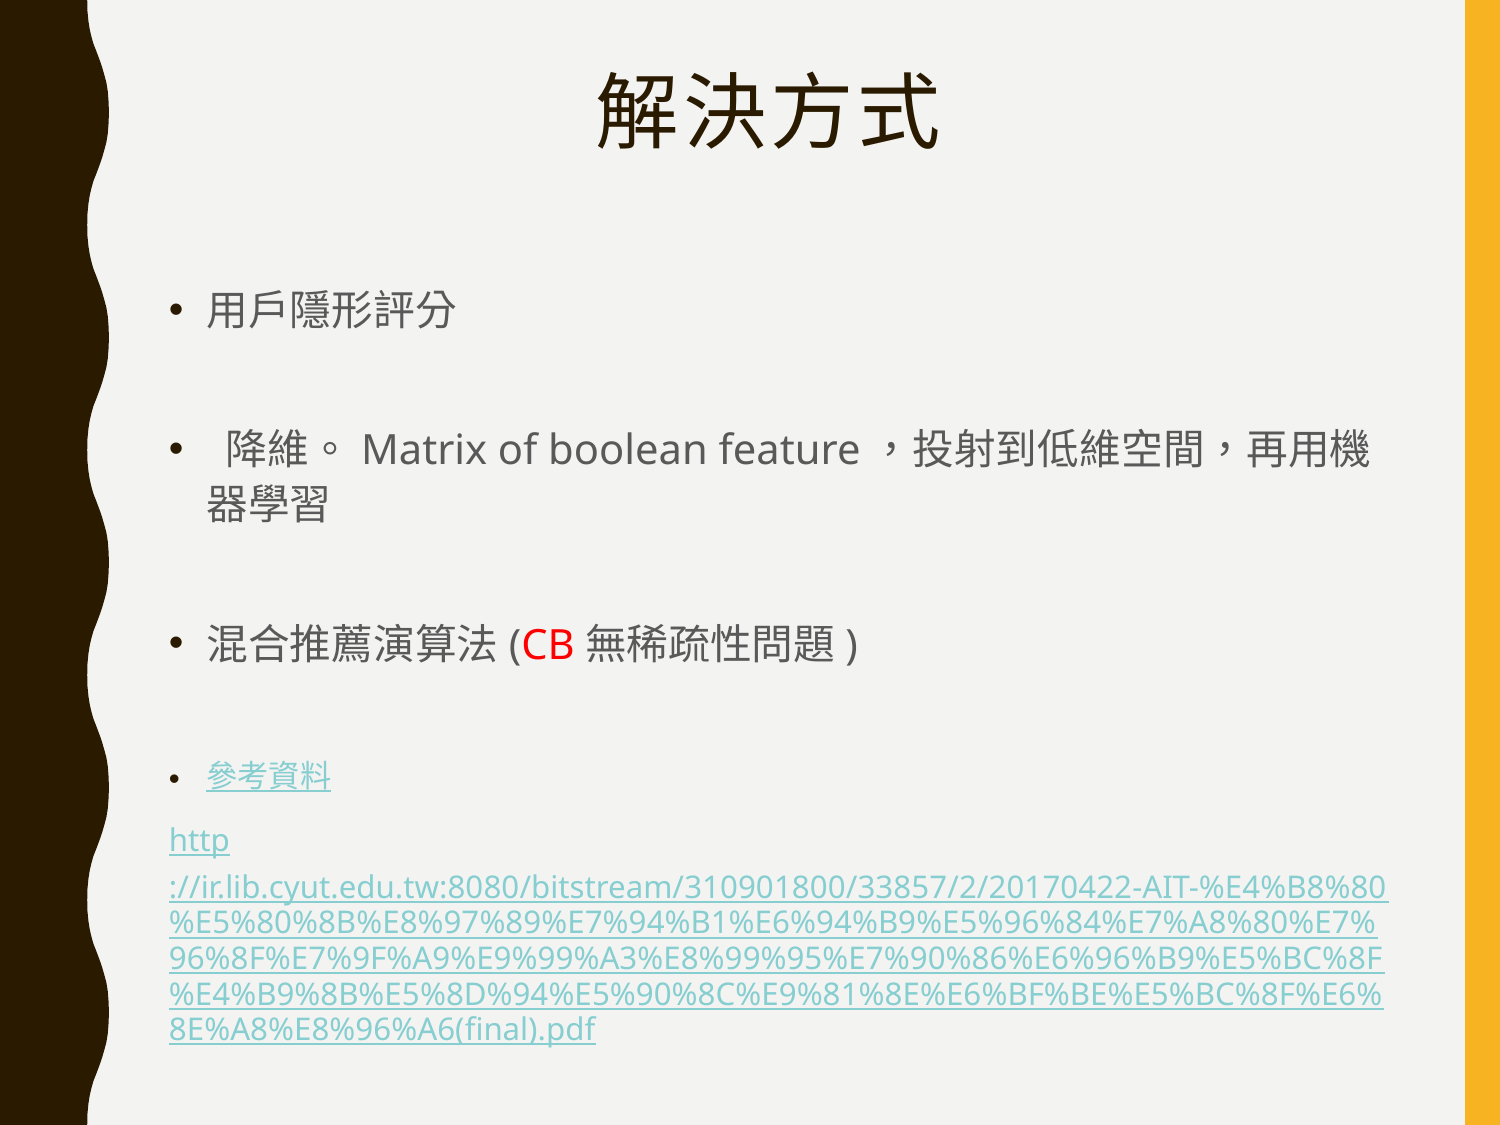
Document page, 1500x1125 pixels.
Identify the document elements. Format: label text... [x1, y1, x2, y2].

title 解決方式 [154, 62, 1407, 206]
list 用戶隱形評分 降維。Matrix of boolean feature，投射到低維空間，再用機器學習 混合推薦演算法(CB無稀疏性問題) 參考資料 http://ir.lib.cyut.edu.tw:8080/bitstream/310901800/33857/2/20170422-AIT-%E4%B8%80%E5%80%8B%E8%97%89%E7%94%B1%E6%94%B9%E5%96%84%E7%A8%80%E7%96%8F%E7%9F%A9%E9%99%A3%E8%99%95%E7%90%86%E6%96%B9%E5%BC%8F%E4%B9%8B%E5%8D%94%E5%90%8C%E9%81%8E%E6%BF%BE%E5%BC%8F%E6%8E%A8%E8%96%A6(final).pdf [154, 206, 1407, 1093]
